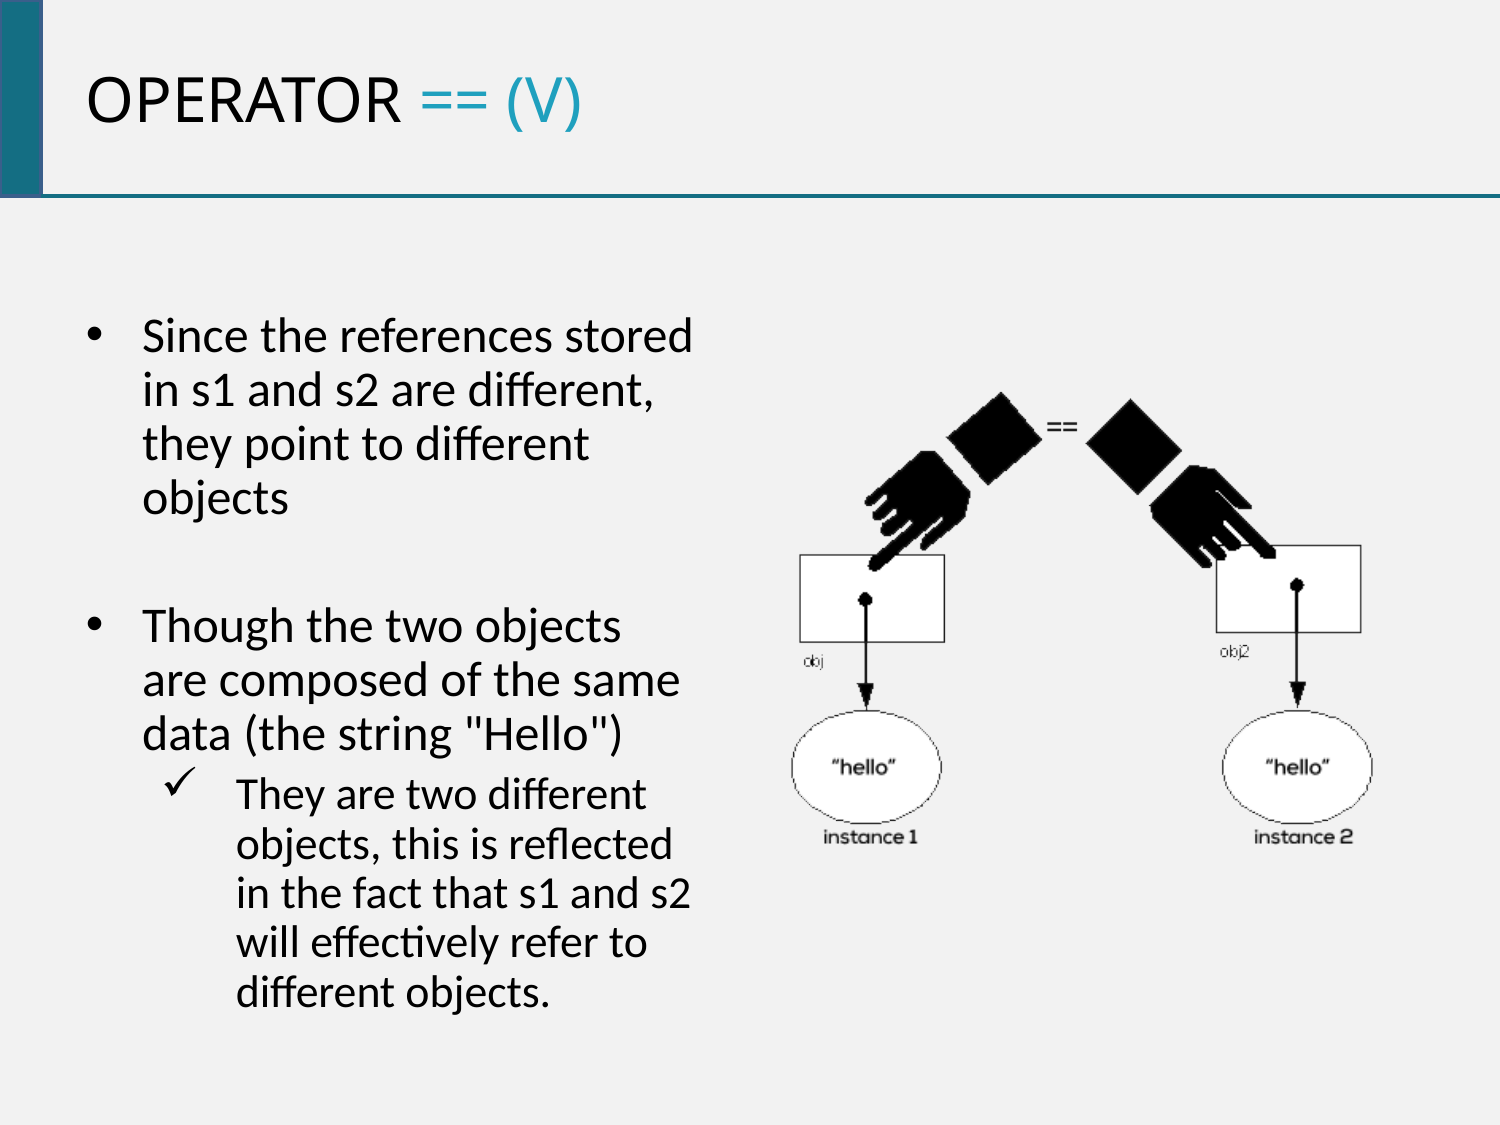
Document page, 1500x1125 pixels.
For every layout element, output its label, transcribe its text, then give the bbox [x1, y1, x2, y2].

list Since the references stored in s1 and s2 are different, they point to different objects Though the two objects are composed of the same data (the string "Hello") They are two different objects, this is reflected in the fact that s1 and s2 will effectively refer to different objects. [70, 231, 715, 1088]
picture [739, 365, 1424, 882]
text_box [0, 0, 43, 198]
text_box Operator == (v) [70, 0, 1294, 194]
